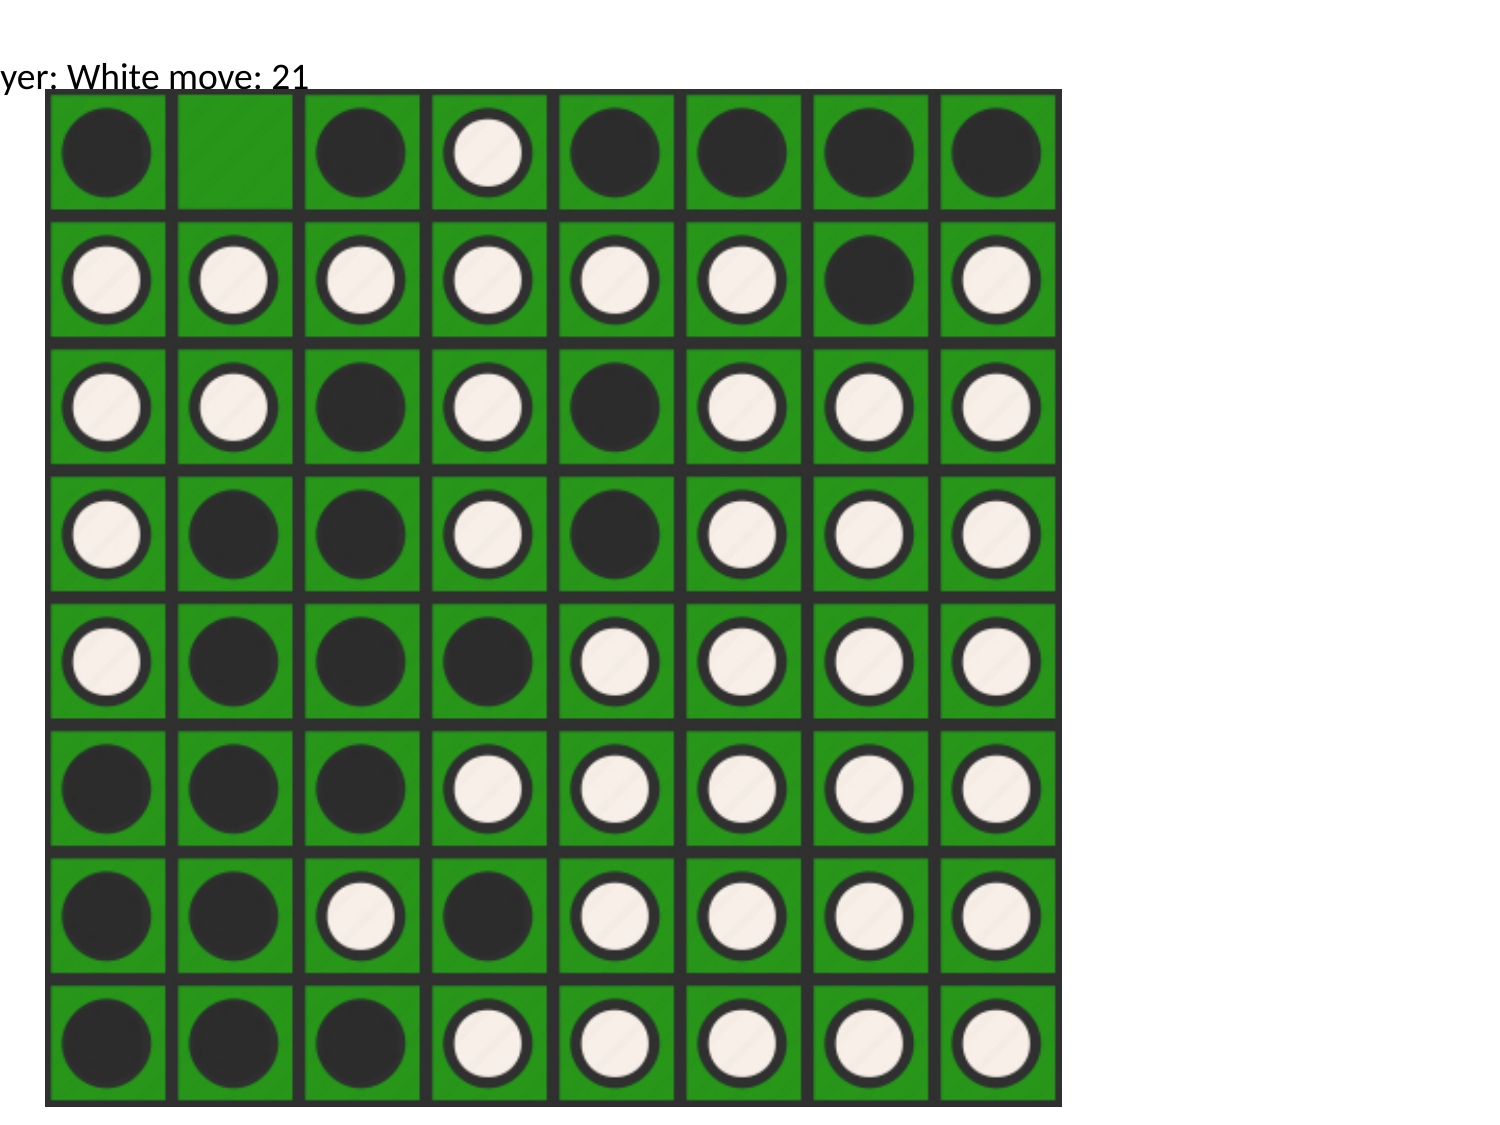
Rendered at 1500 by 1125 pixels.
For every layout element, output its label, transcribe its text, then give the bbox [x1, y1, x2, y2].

picture [44, 89, 1062, 1107]
text_box turn: 60 player: White move: 21 [0, 44, 325, 105]
